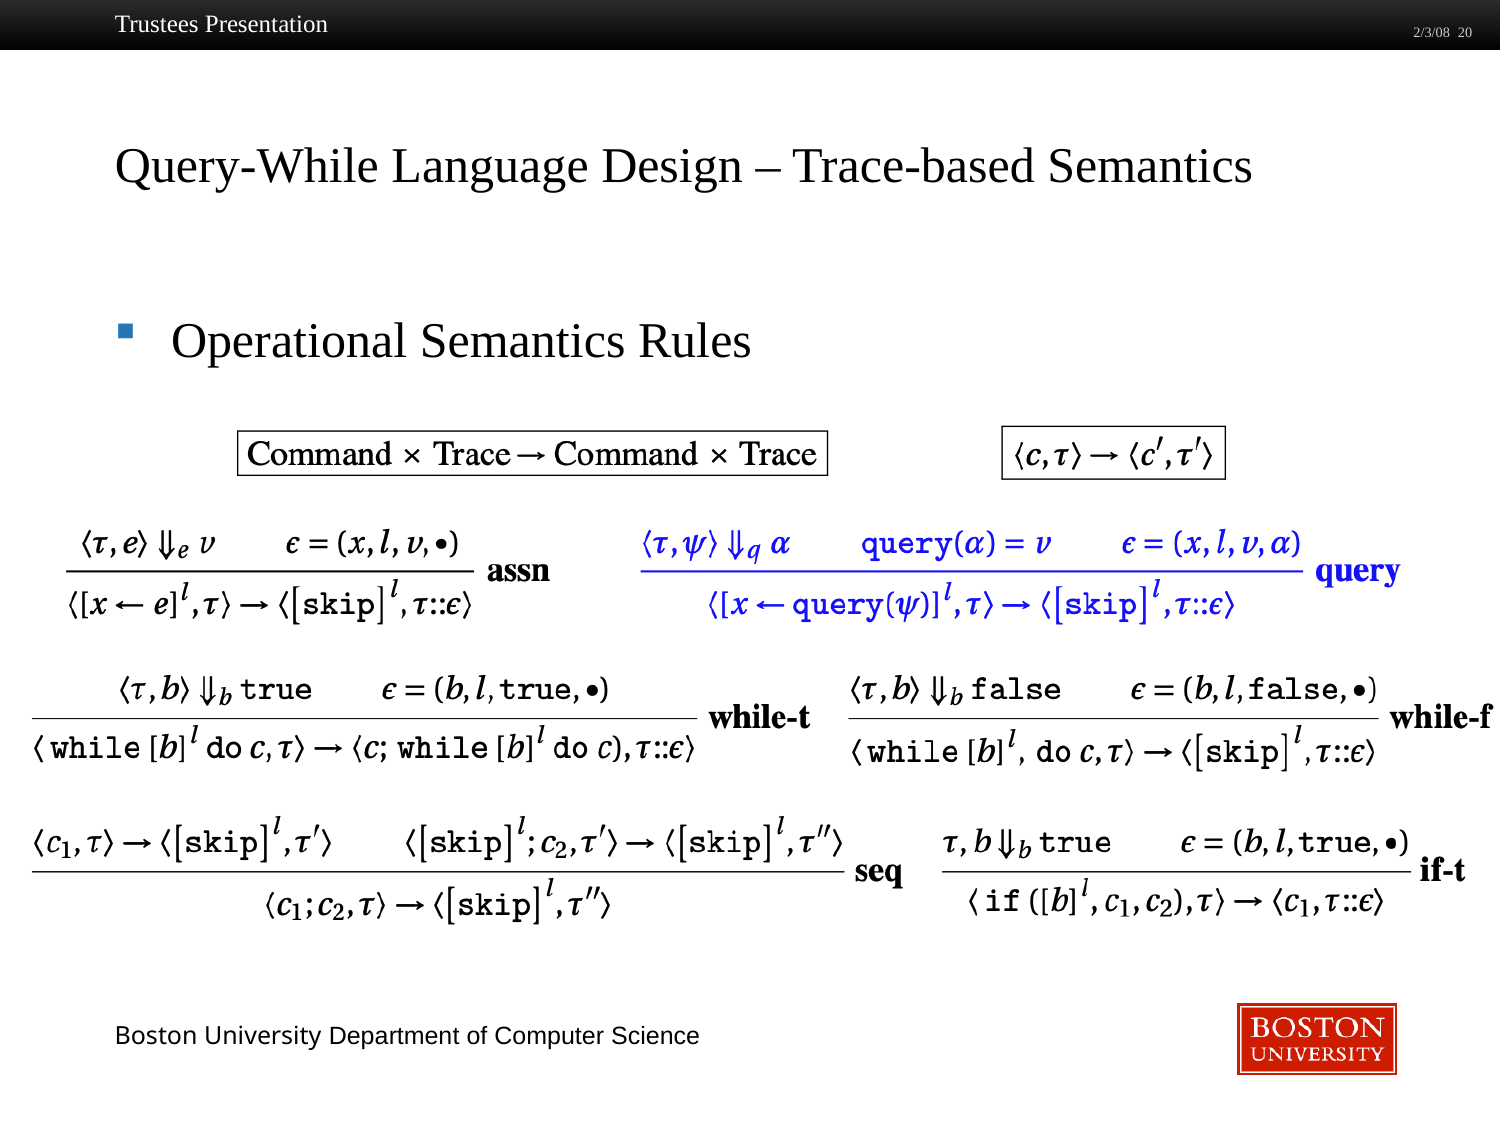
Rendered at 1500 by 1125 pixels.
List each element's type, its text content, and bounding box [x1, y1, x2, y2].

picture [5, 411, 1500, 938]
title Query-While Language Design – Trace-based Semantics [99, 125, 1400, 238]
picture [1237, 1003, 1397, 1075]
footer Trustees Presentation [99, 0, 938, 50]
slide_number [1312, 12, 1488, 50]
text_box Operational Semantics Rules [99, 299, 1400, 411]
